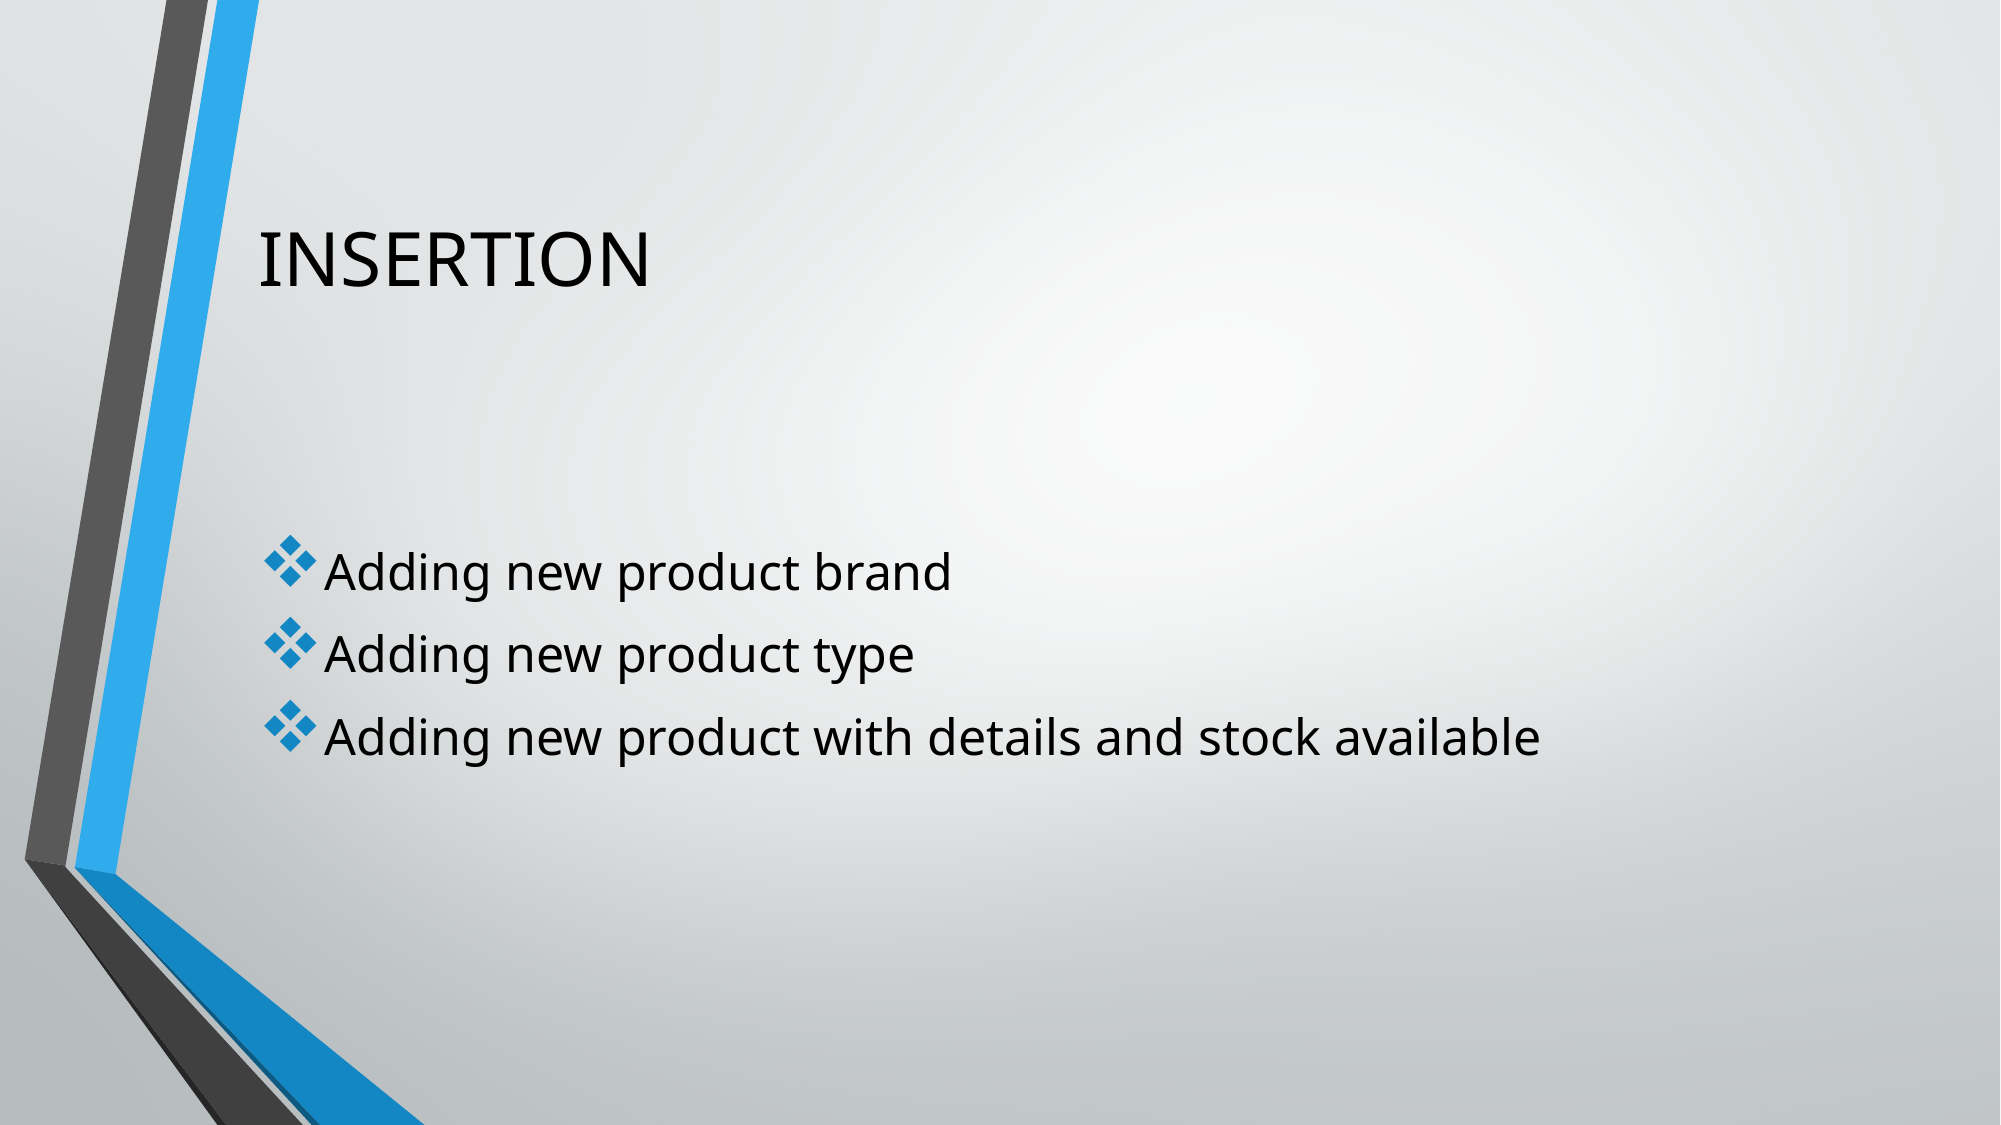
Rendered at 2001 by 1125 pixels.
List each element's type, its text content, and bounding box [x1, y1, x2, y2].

list Adding new product brand Adding new product type Adding new product with details and stock available [243, 437, 1887, 950]
title INSERTION [243, 112, 1887, 400]
